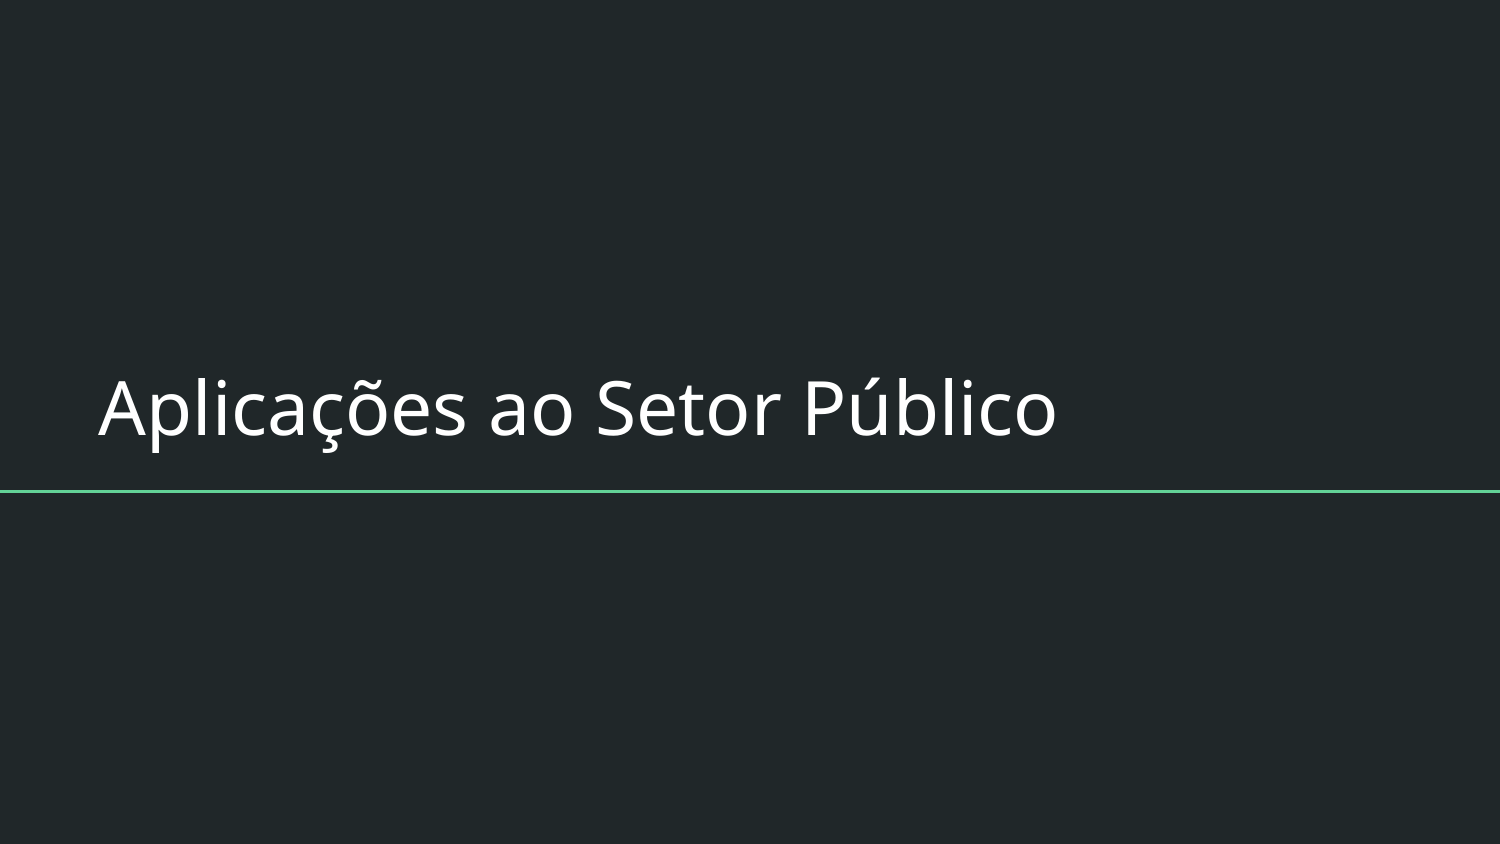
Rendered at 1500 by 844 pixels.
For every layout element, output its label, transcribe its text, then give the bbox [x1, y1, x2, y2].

title Aplicações ao Setor Público [83, 337, 1417, 466]
